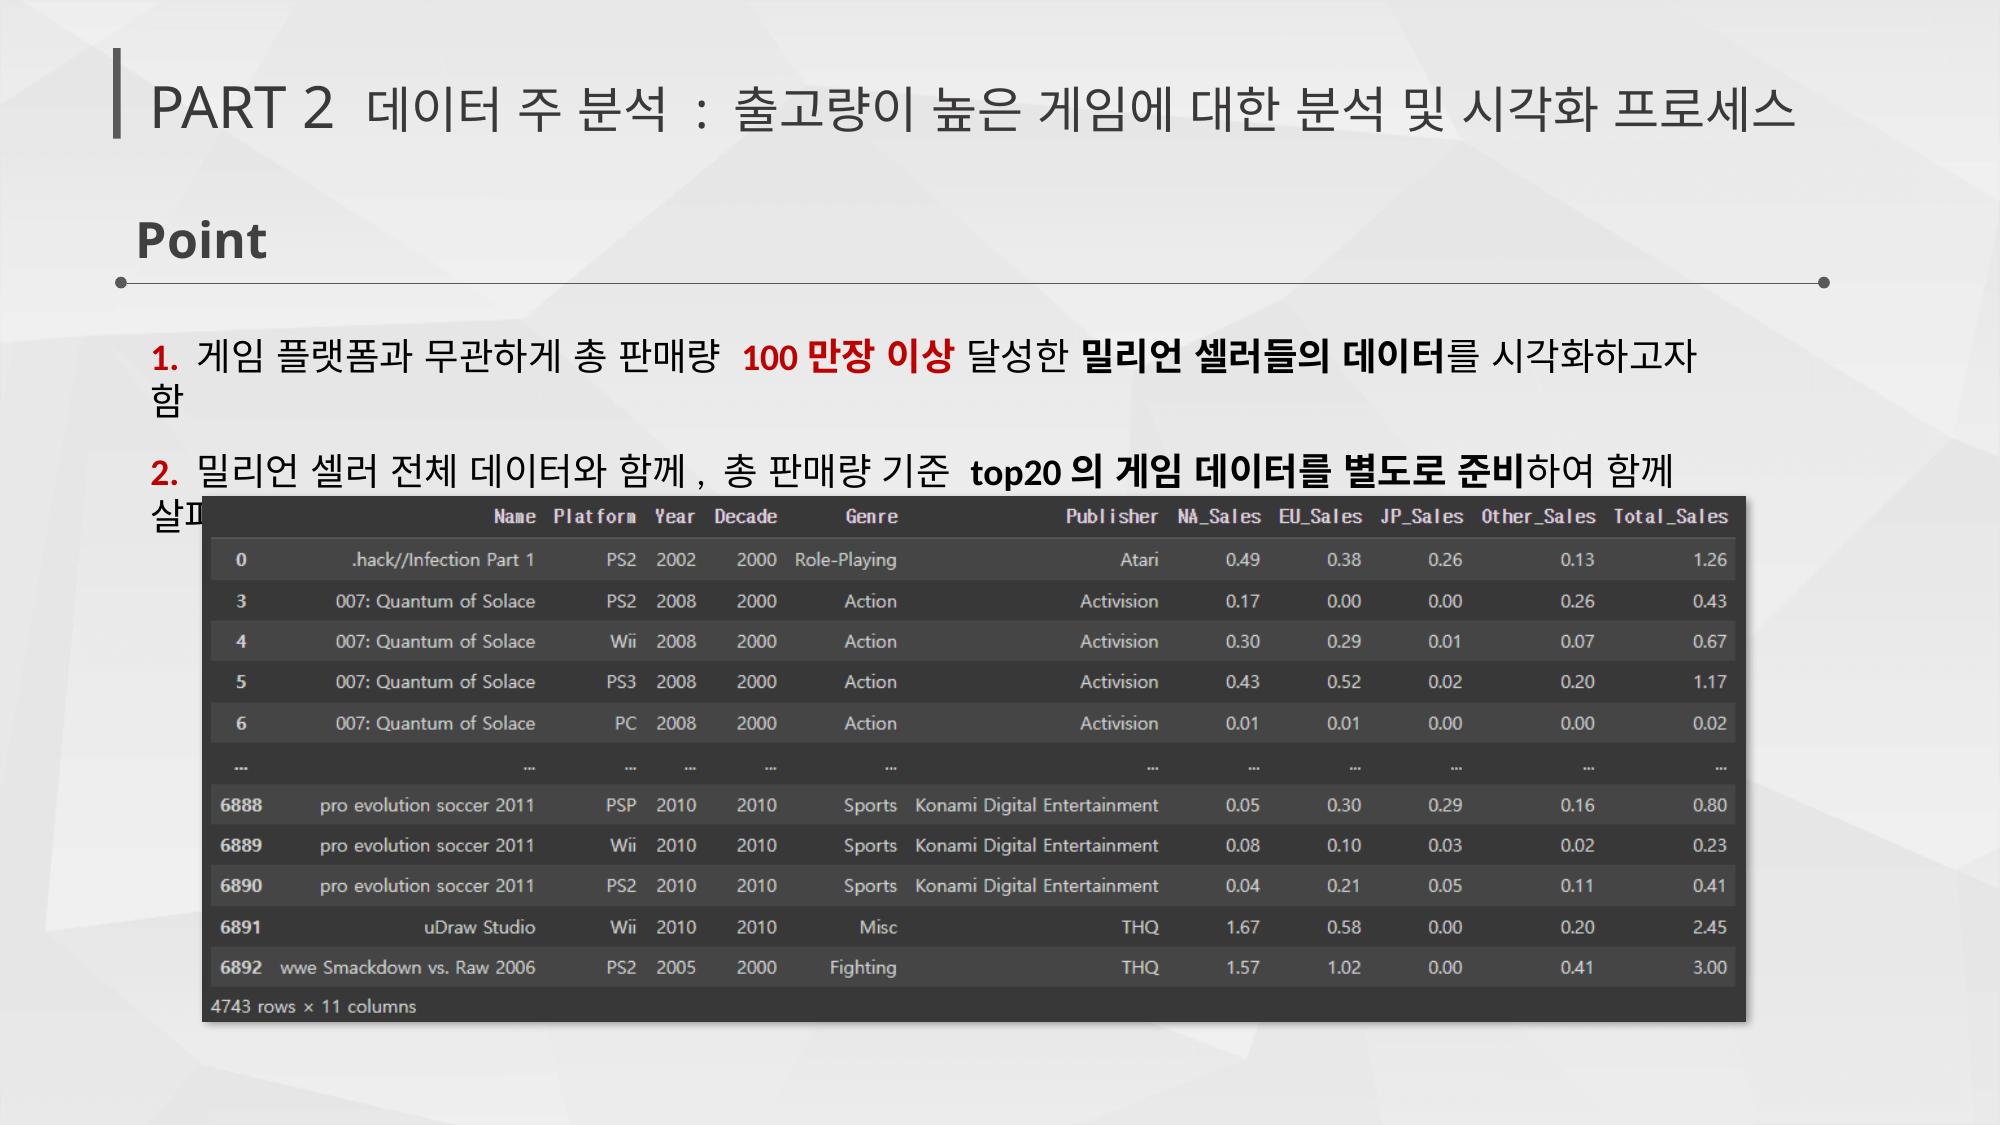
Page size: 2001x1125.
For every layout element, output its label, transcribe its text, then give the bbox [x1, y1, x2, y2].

title PART 2 데이터 주 분석 : 출고량이 높은 게임에 대한 분석 및 시각화 프로세스 [134, 45, 1860, 144]
text_box 1. 게임 플랫폼과 무관하게 총 판매량 100만장 이상 달성한 밀리언 셀러들의 데이터를 시각화하고자 함 2. 밀리언 셀러 전체 데이터와 함께, 총 판매량 기준 top20의 게임 데이터를 별도로 준비하여 함께 살펴볼 예정 [135, 325, 1714, 546]
text_box Point [121, 201, 622, 276]
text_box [115, 276, 1830, 289]
picture [0, 0, 2000, 1125]
